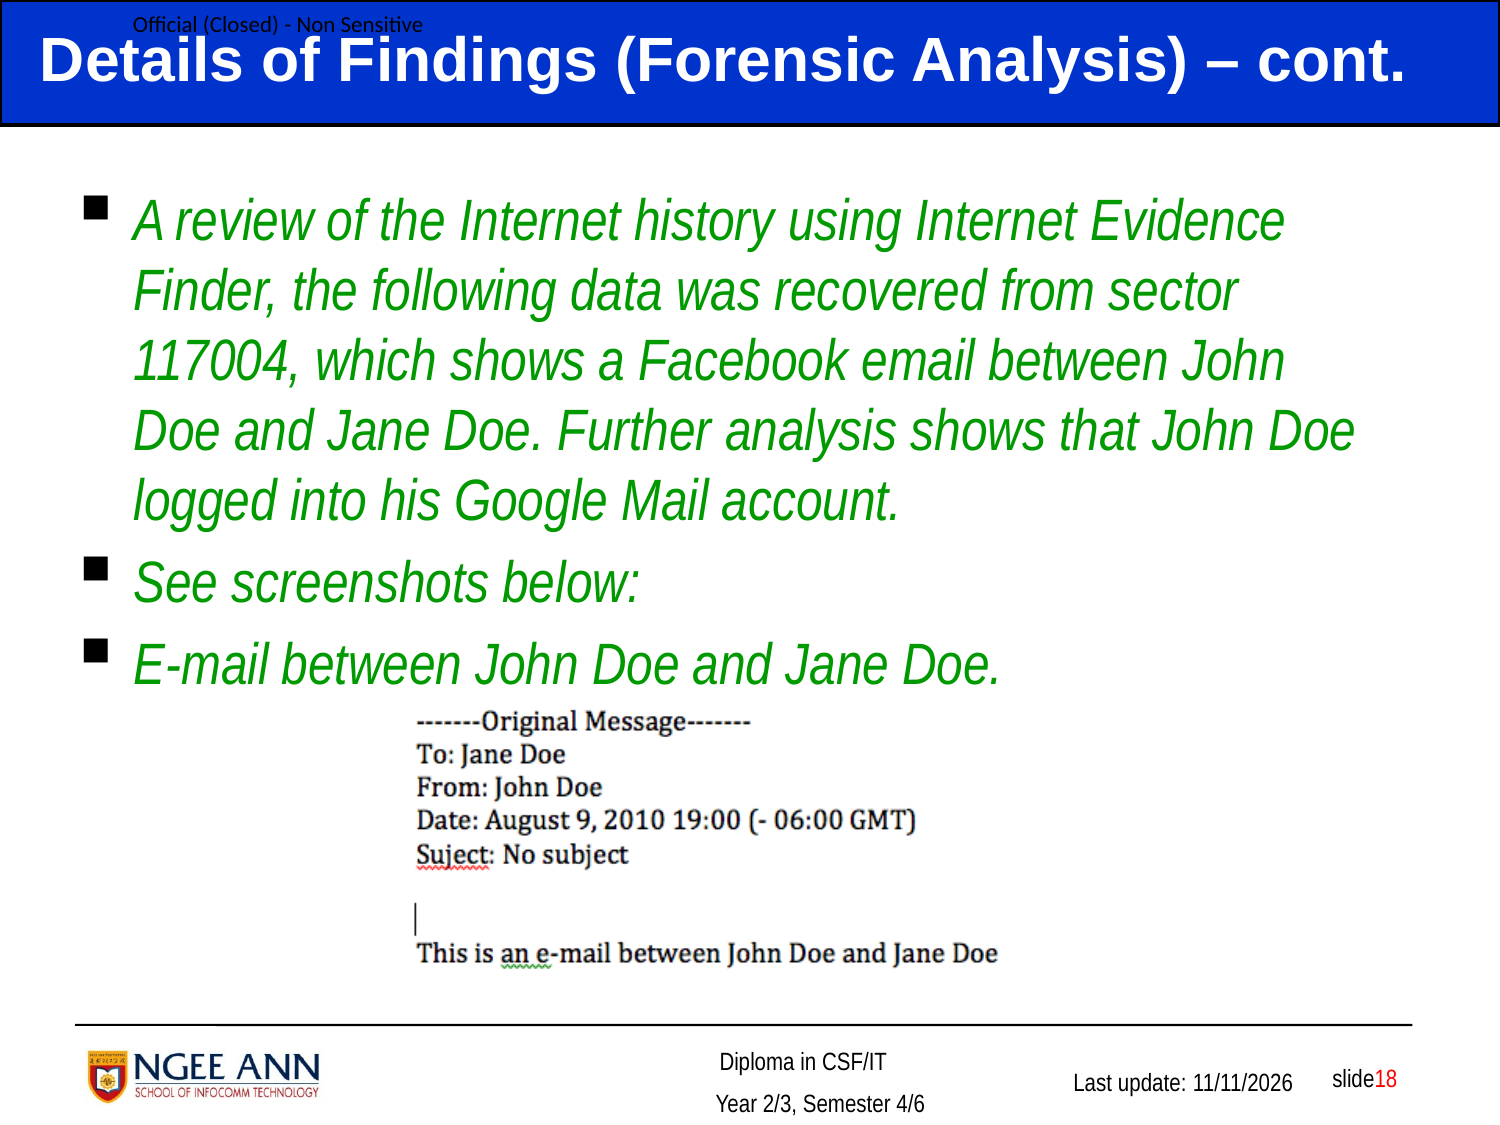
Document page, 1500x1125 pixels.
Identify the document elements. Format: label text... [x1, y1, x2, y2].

picture [407, 701, 1010, 980]
list A review of the Internet history using Internet Evidence Finder, the following data was recovered from sector 117004, which shows a Facebook email between John Doe and Jane Doe. Further analysis shows that John Doe logged into his Google Mail account. See screenshots below: E-mail between John Doe and Jane Doe. [62, 174, 1401, 1026]
slide_number slide18 [1099, 1037, 1413, 1101]
picture [62, 1028, 344, 1125]
title Details of Findings (Forensic Analysis) – cont. [23, 0, 1500, 115]
